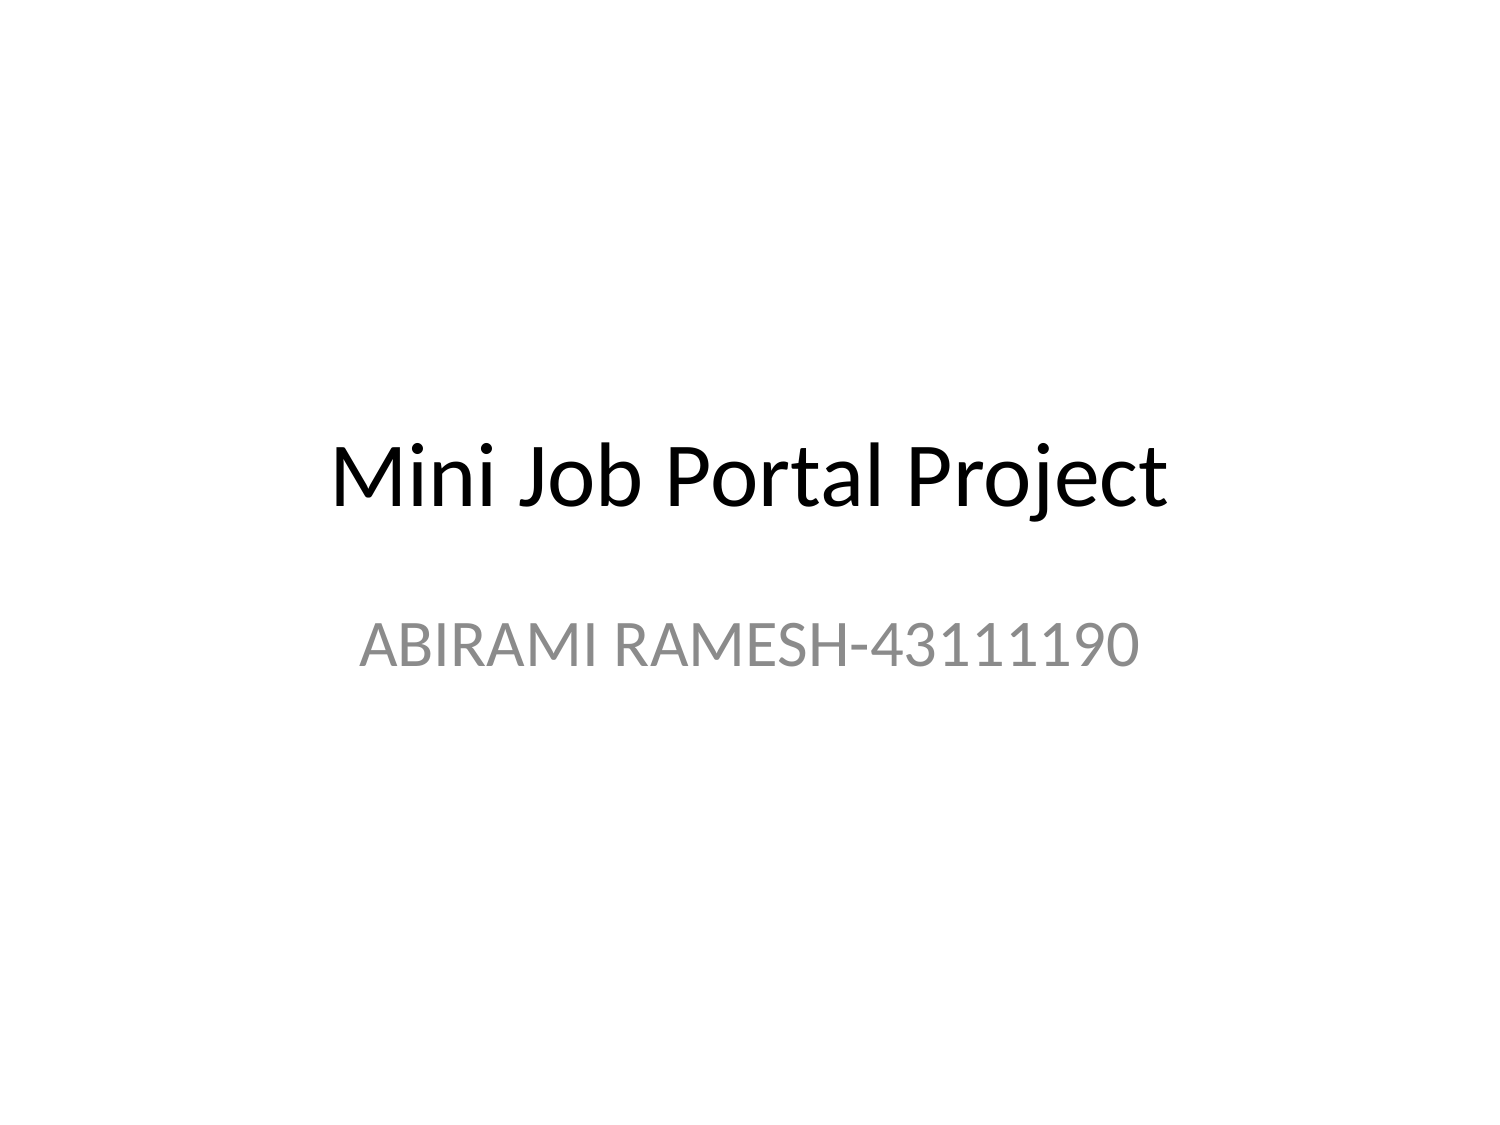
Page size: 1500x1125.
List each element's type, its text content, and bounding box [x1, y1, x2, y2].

subtitle ABIRAMI RAMESH-43111190 [225, 591, 1275, 880]
title Mini Job Portal Project [112, 349, 1388, 591]
